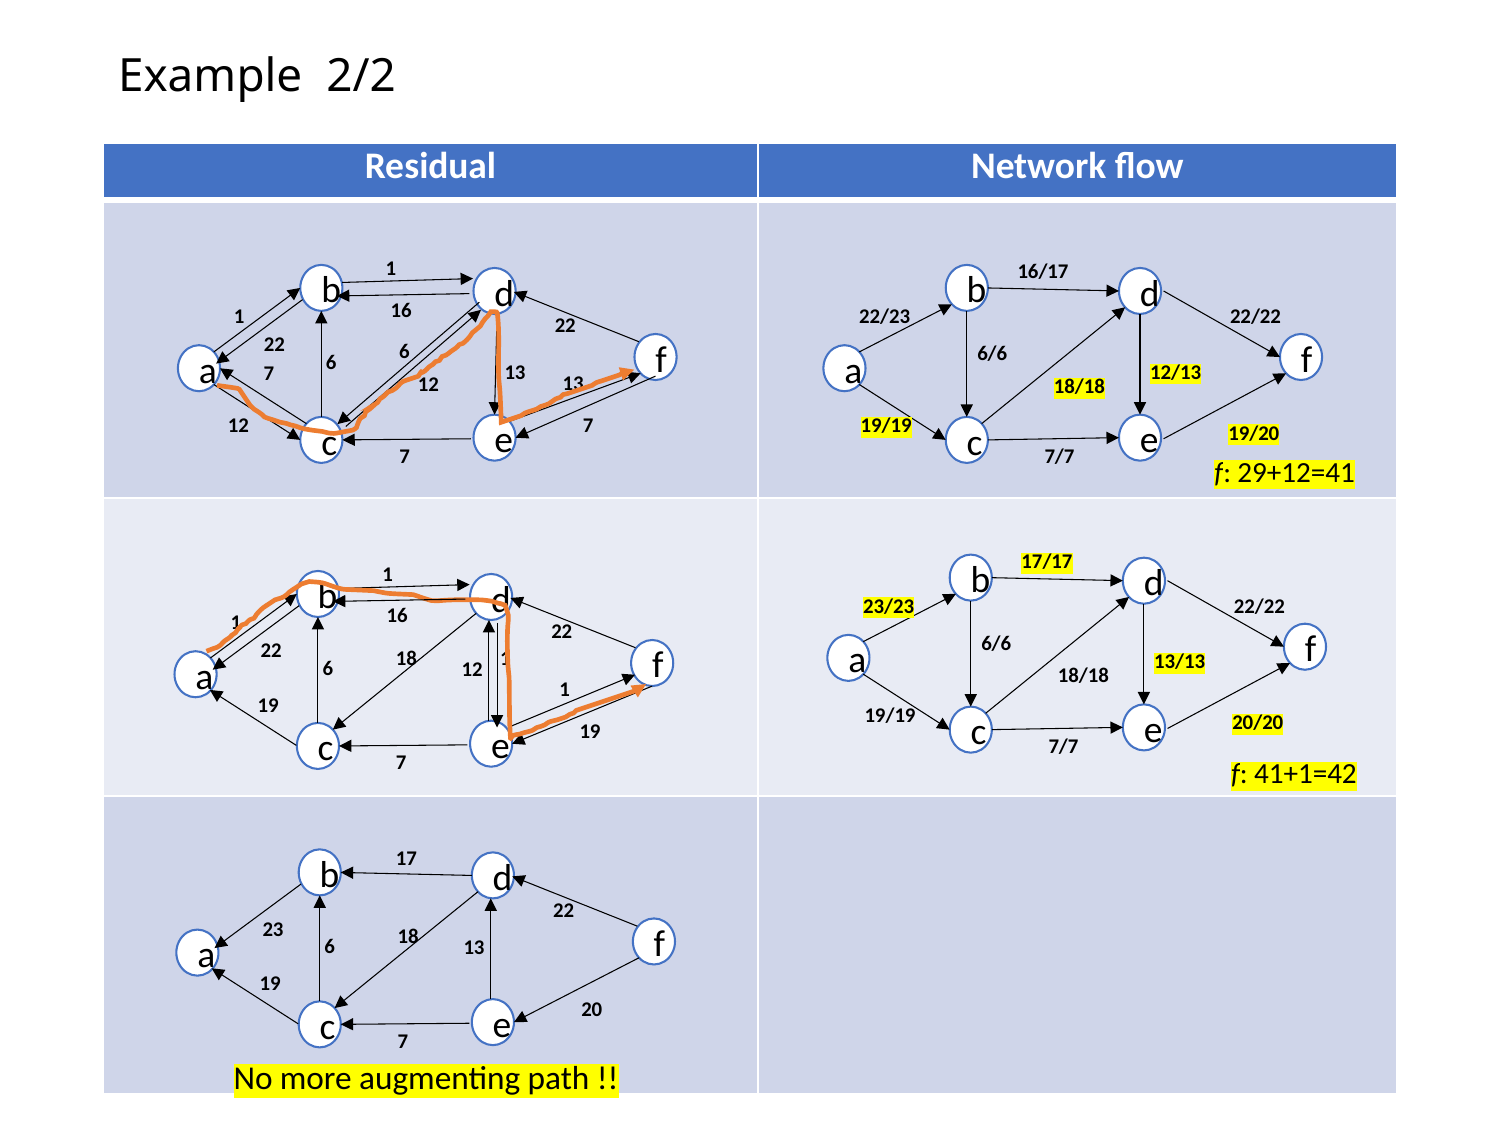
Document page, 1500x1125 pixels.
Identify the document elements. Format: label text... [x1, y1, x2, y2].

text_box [827, 540, 1372, 798]
title Example 2/2 [103, 44, 1397, 110]
table_cell [104, 203, 757, 497]
table_cell [759, 499, 1396, 795]
table_header Network flow [759, 144, 1396, 197]
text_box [174, 553, 674, 782]
table_cell [759, 203, 1396, 497]
table_header Residual [104, 144, 757, 197]
text_box No more augmenting path !! [218, 1061, 638, 1104]
table_cell [759, 797, 1396, 1093]
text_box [176, 837, 675, 1061]
slide_number 40 [1059, 1042, 1397, 1103]
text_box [823, 250, 1378, 497]
table_cell [104, 797, 757, 1093]
table_cell [104, 499, 757, 795]
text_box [177, 246, 677, 476]
